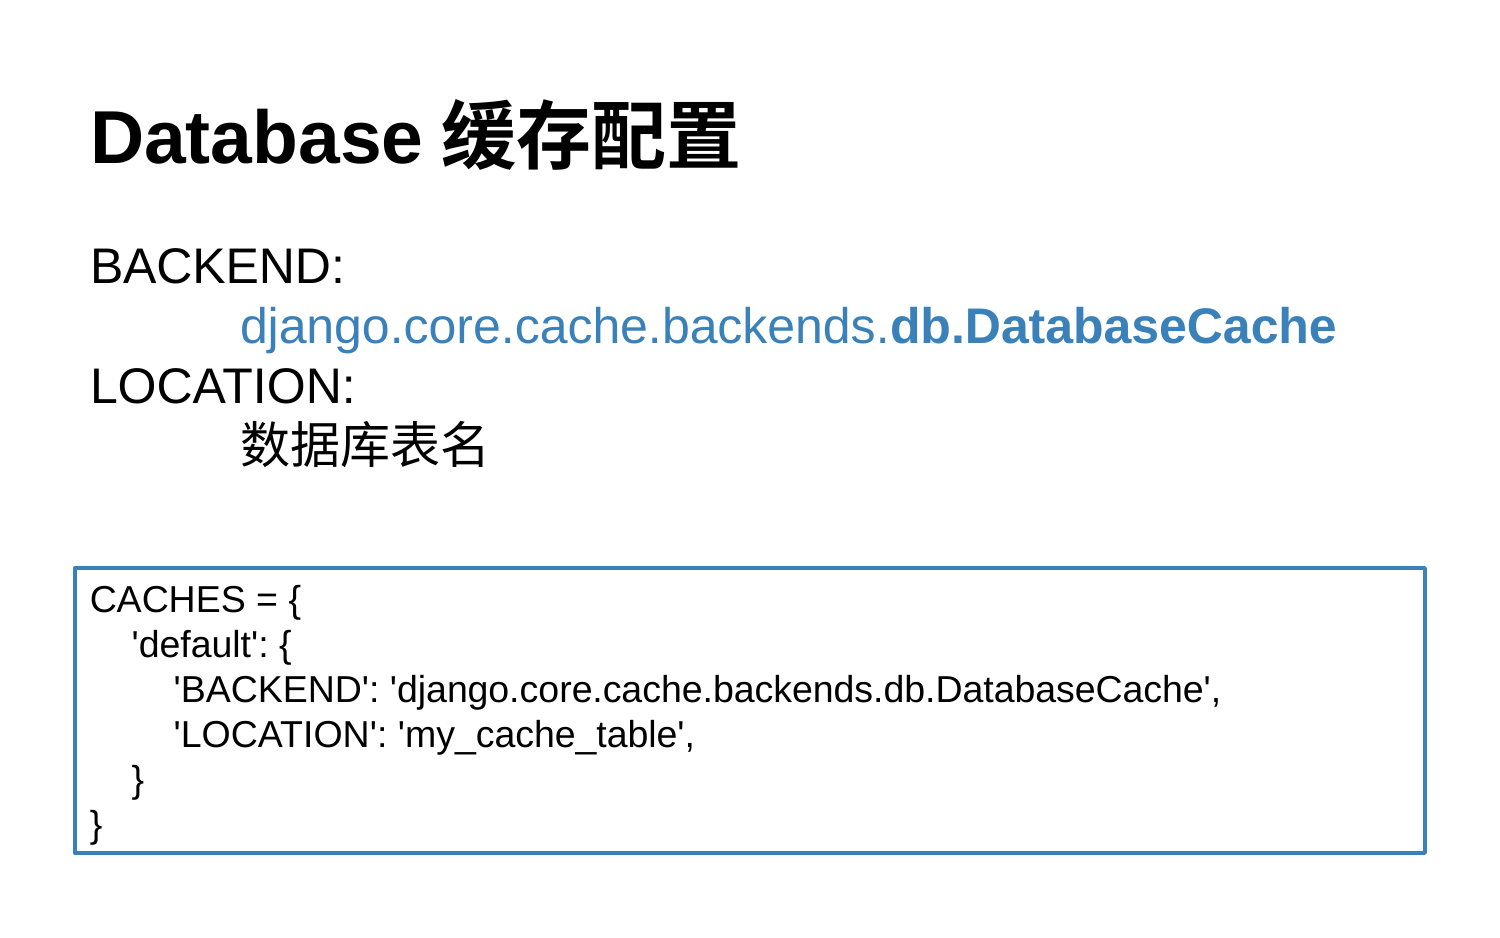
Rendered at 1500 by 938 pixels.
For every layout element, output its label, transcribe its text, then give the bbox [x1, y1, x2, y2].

list BACKEND: django.core.cache.backends.db.DatabaseCache LOCATION: 数据库表名 [75, 218, 1425, 519]
title Database缓存配置 [75, 37, 1425, 194]
text_box CACHES = { 'default': { 'BACKEND': 'django.core.cache.backends.db.DatabaseCache', 'LOCATION': 'my_cache_table', } } [73, 566, 1427, 855]
